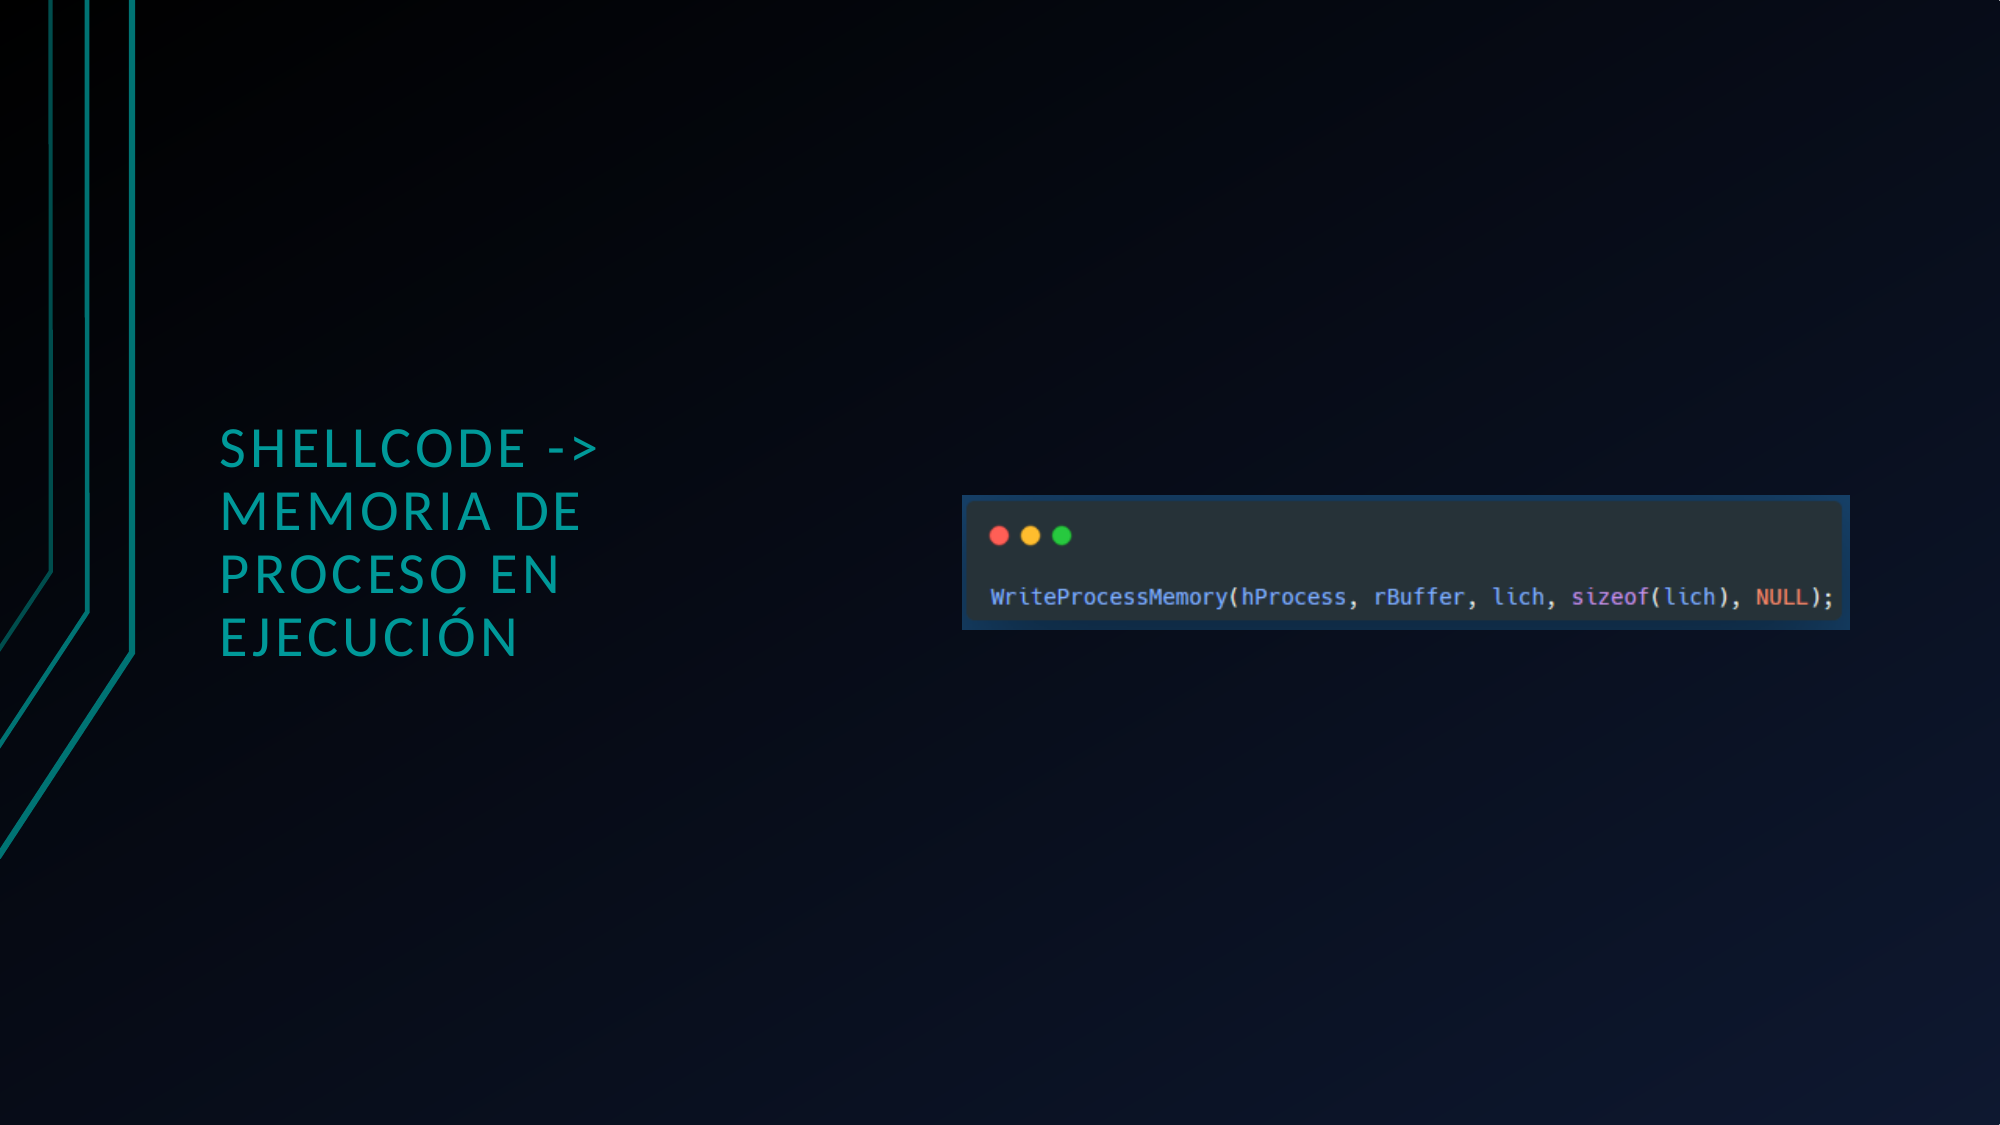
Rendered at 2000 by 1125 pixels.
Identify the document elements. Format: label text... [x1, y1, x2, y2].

title Shellcode -> memoria de proceso en ejecución [199, 279, 867, 680]
picture [961, 494, 1850, 630]
